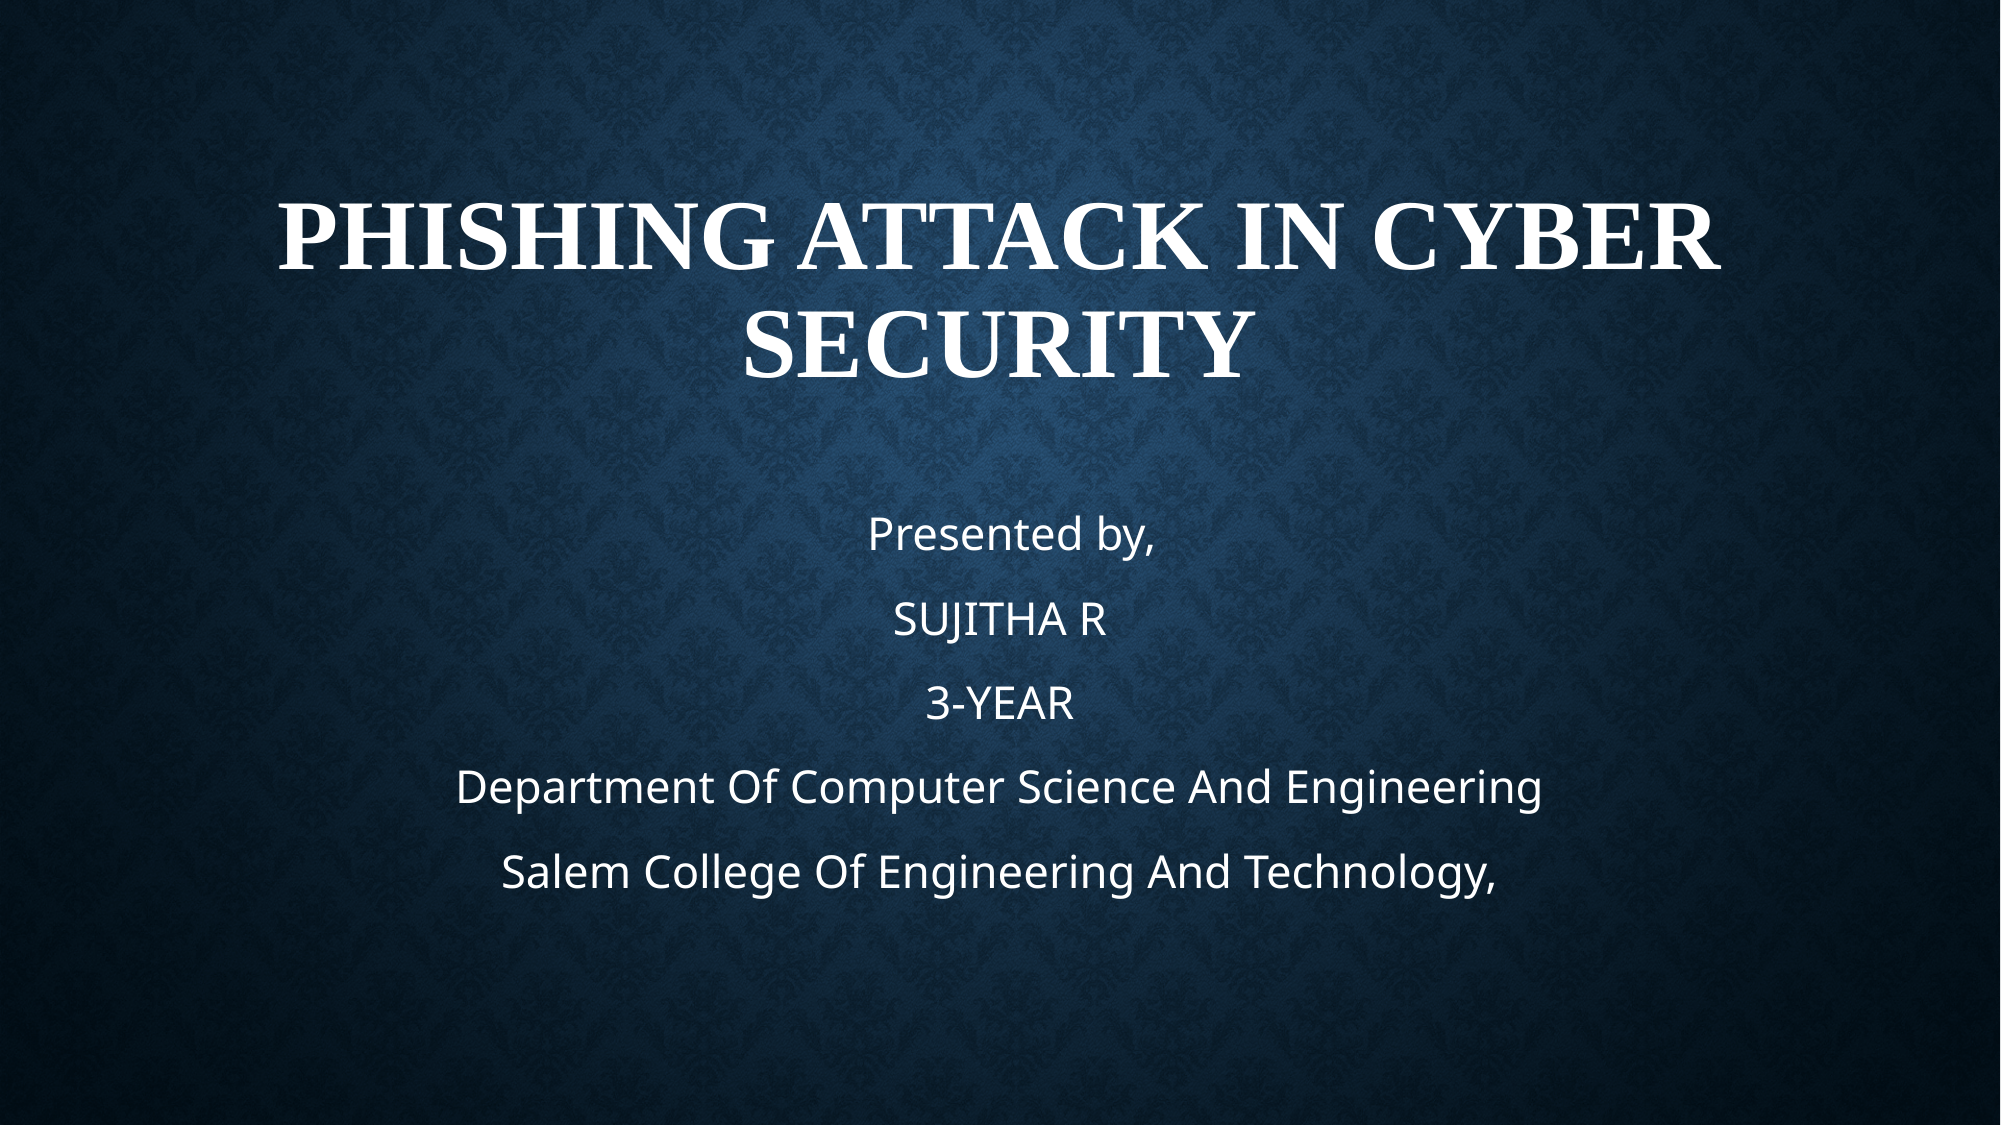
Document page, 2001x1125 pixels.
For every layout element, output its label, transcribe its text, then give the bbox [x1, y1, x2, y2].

subtitle Presented by, SUJITHA R 3-YEAR Department Of Computer Science And Engineering Salem College Of Engineering And Technology, [261, 486, 1739, 909]
title Phishing attack in cyber security [261, 91, 1739, 407]
